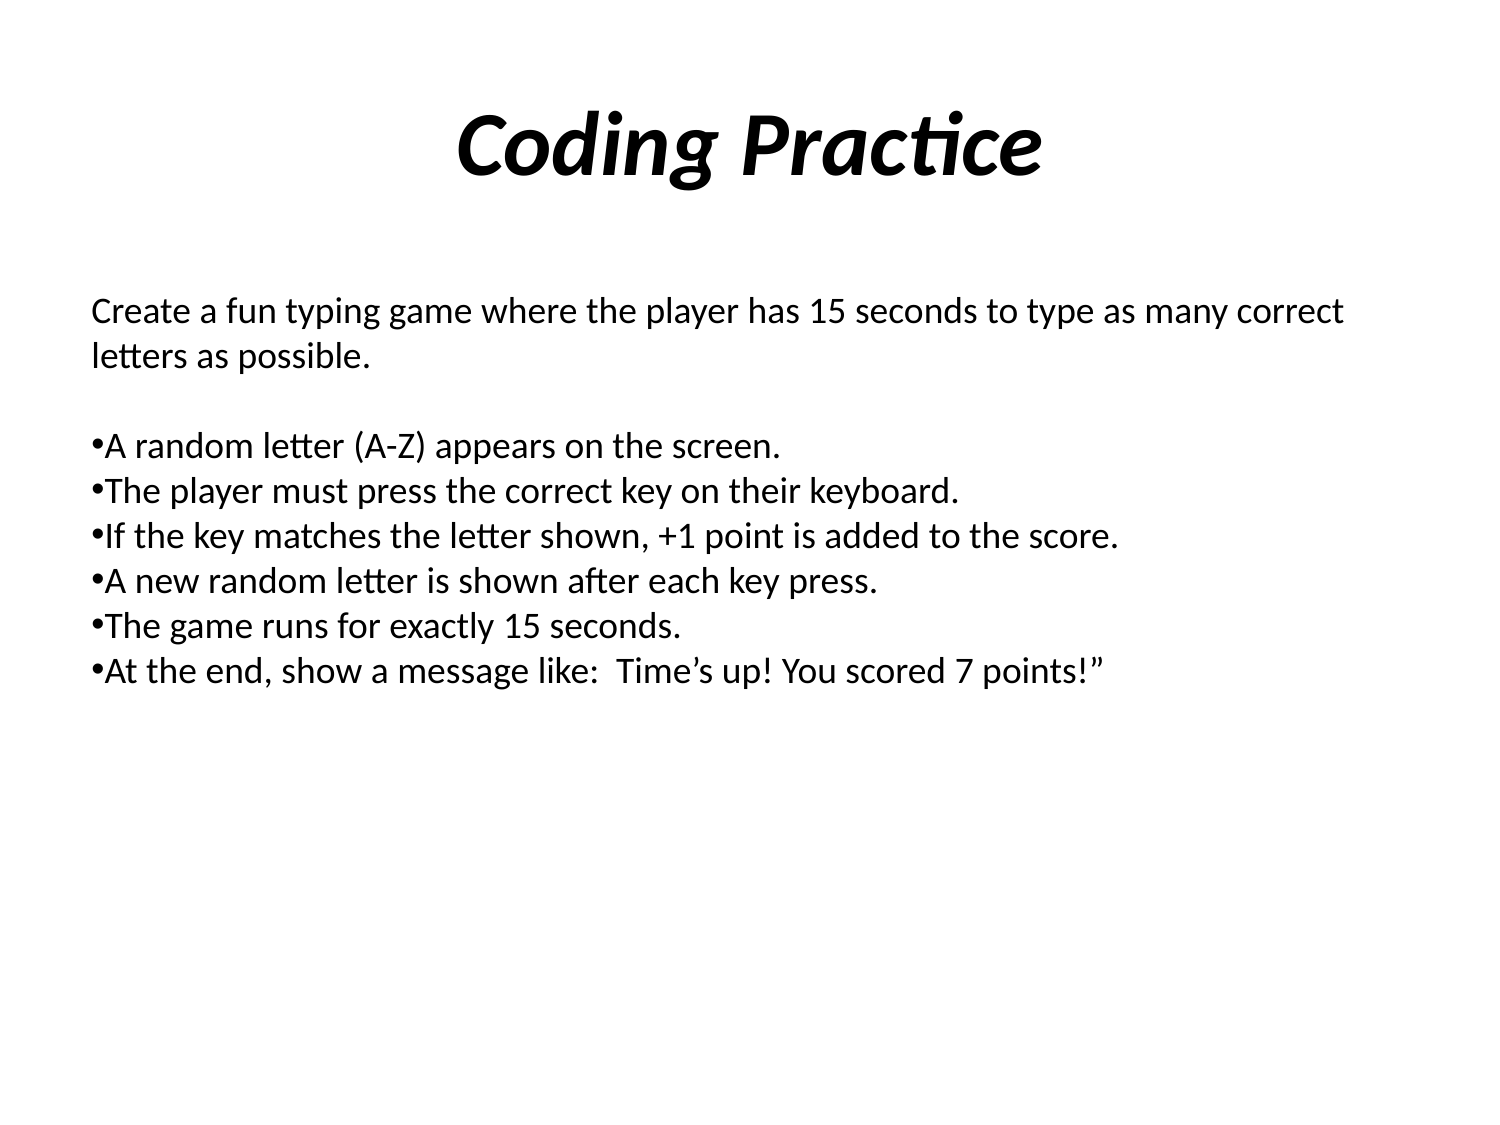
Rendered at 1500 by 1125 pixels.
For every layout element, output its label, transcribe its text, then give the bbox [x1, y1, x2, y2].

title Coding Practice [75, 45, 1425, 233]
text_box Create a fun typing game where the player has 15 seconds to type as many correct letters as possible. A random letter (A-Z) appears on the screen. The player must press the correct key on their keyboard. If the key matches the letter shown, +1 point is added to the score. A new random letter is shown after each key press. The game runs for exactly 15 seconds. At the end, show a message like: Time’s up! You scored 7 points!” [76, 278, 1412, 744]
